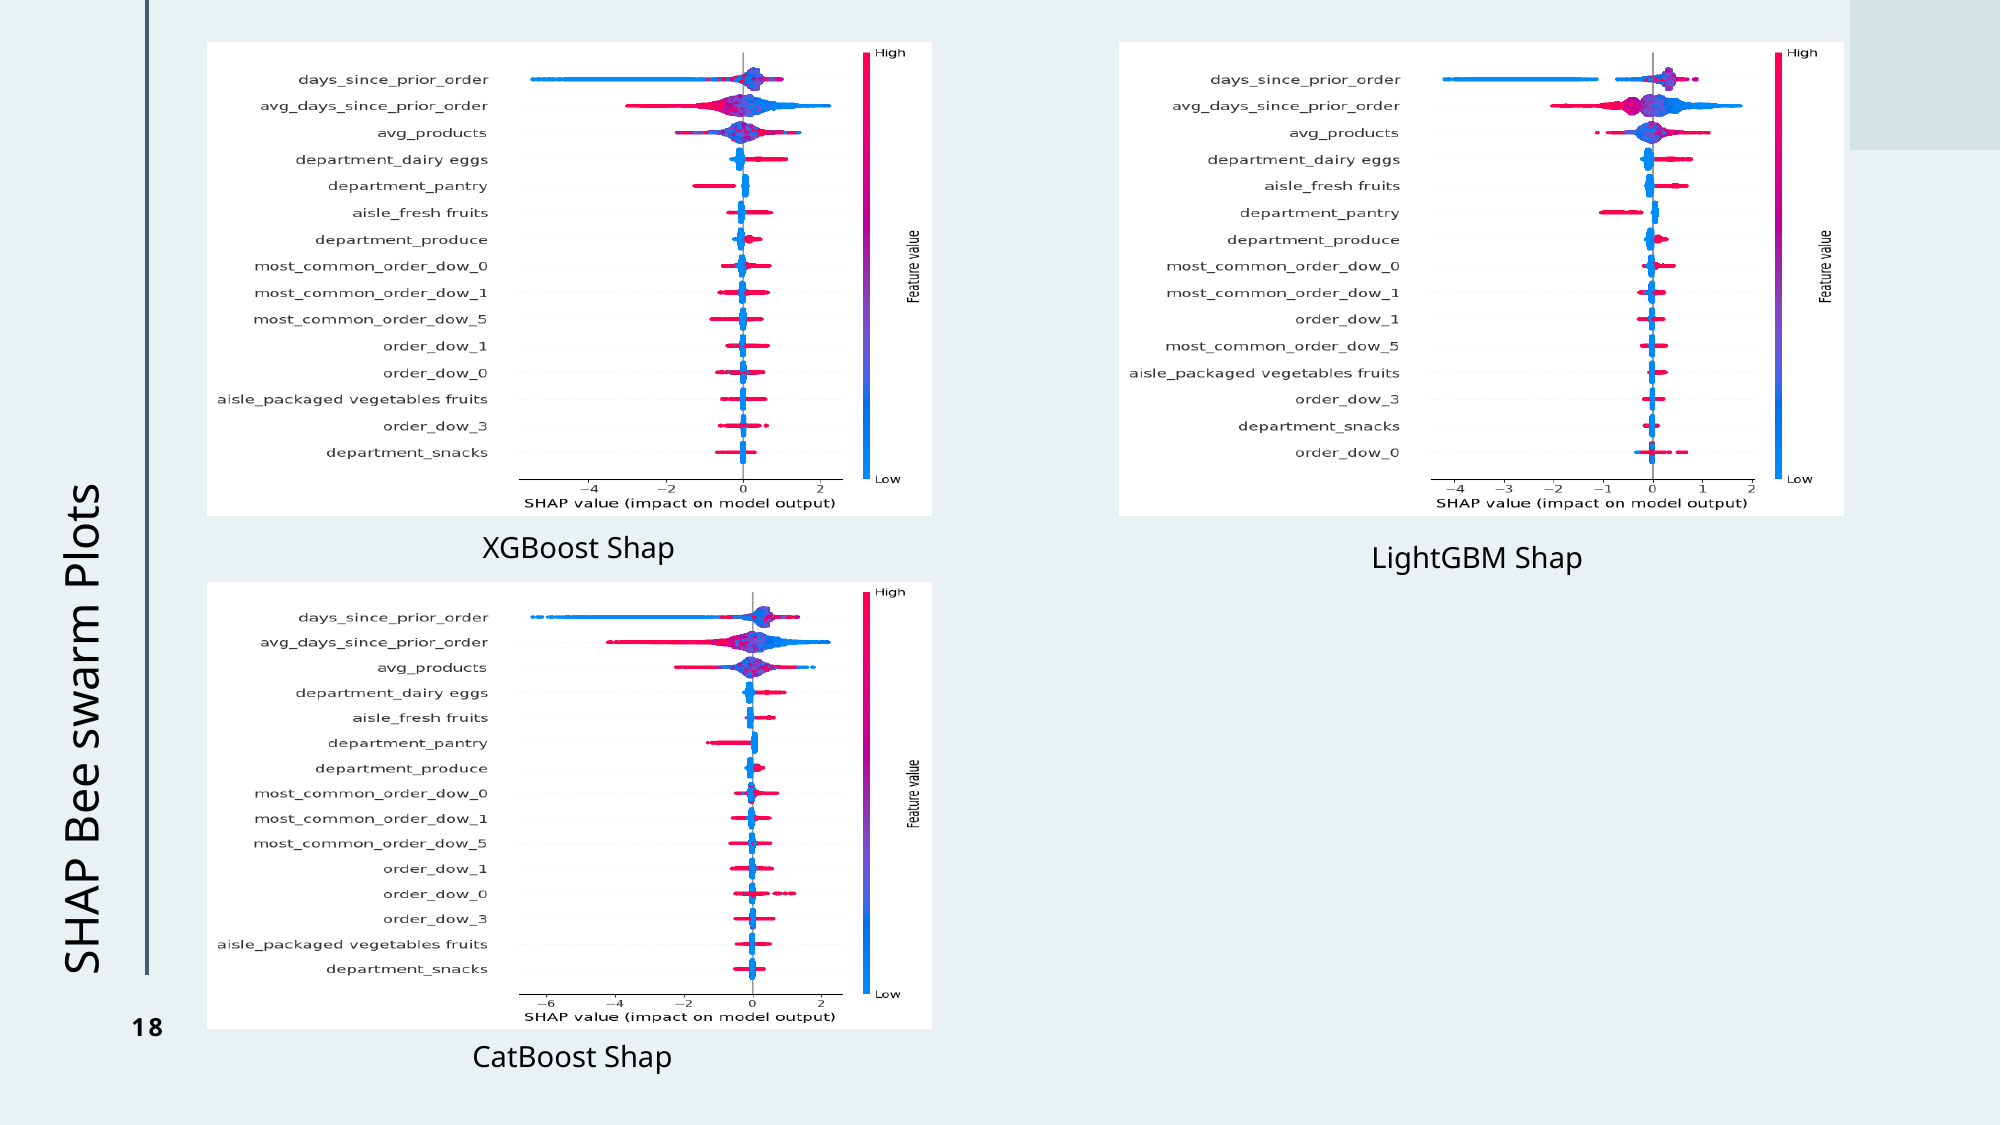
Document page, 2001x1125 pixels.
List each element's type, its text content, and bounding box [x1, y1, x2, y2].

picture [207, 582, 932, 1029]
text_box LightGBM Shap [1356, 532, 1599, 582]
picture [207, 42, 932, 516]
title SHAP Bee swarm Plots [50, 0, 117, 976]
picture [1119, 42, 1844, 516]
slide_number 18 [67, 975, 227, 1082]
text_box CatBoost Shap [457, 1031, 688, 1082]
text_box XGBoost Shap [467, 522, 691, 573]
